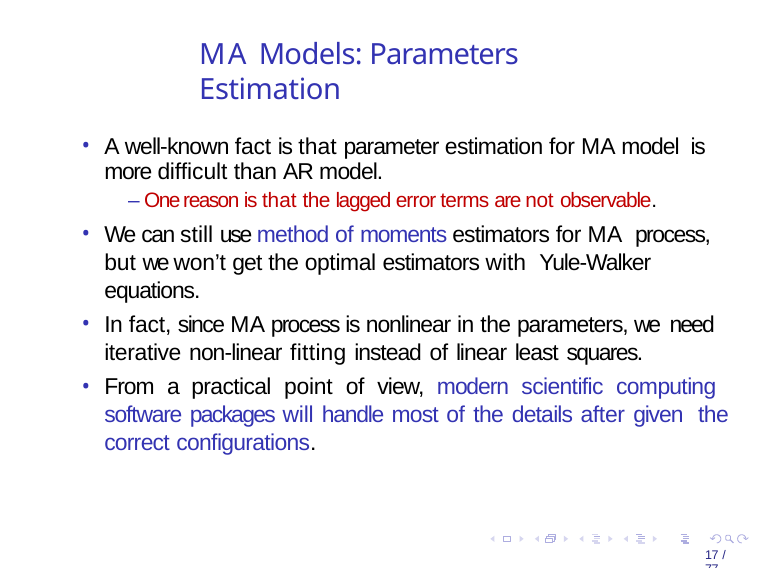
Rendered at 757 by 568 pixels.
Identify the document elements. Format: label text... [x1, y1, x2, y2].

text_box [737, 534, 746, 543]
text_box A well-known fact is that parameter estimation for MA model is more difficult than AR model. – One reason is that the lagged error terms are not observable. We can still use method of moments estimators for MA process, but we won’t get the optimal estimators with Yule-Walker equations. In fact, since MA process is nonlinear in the parameters, we need iterative non-linear fitting instead of linear least squares. From a practical point of view, modern scientific computing software packages will handle most of the details after given the correct configurations. [67, 129, 729, 456]
text_box MA Models: Parameters Estimation [197, 32, 640, 129]
text_box 17 / 77 [700, 548, 745, 568]
text_box [713, 534, 721, 543]
